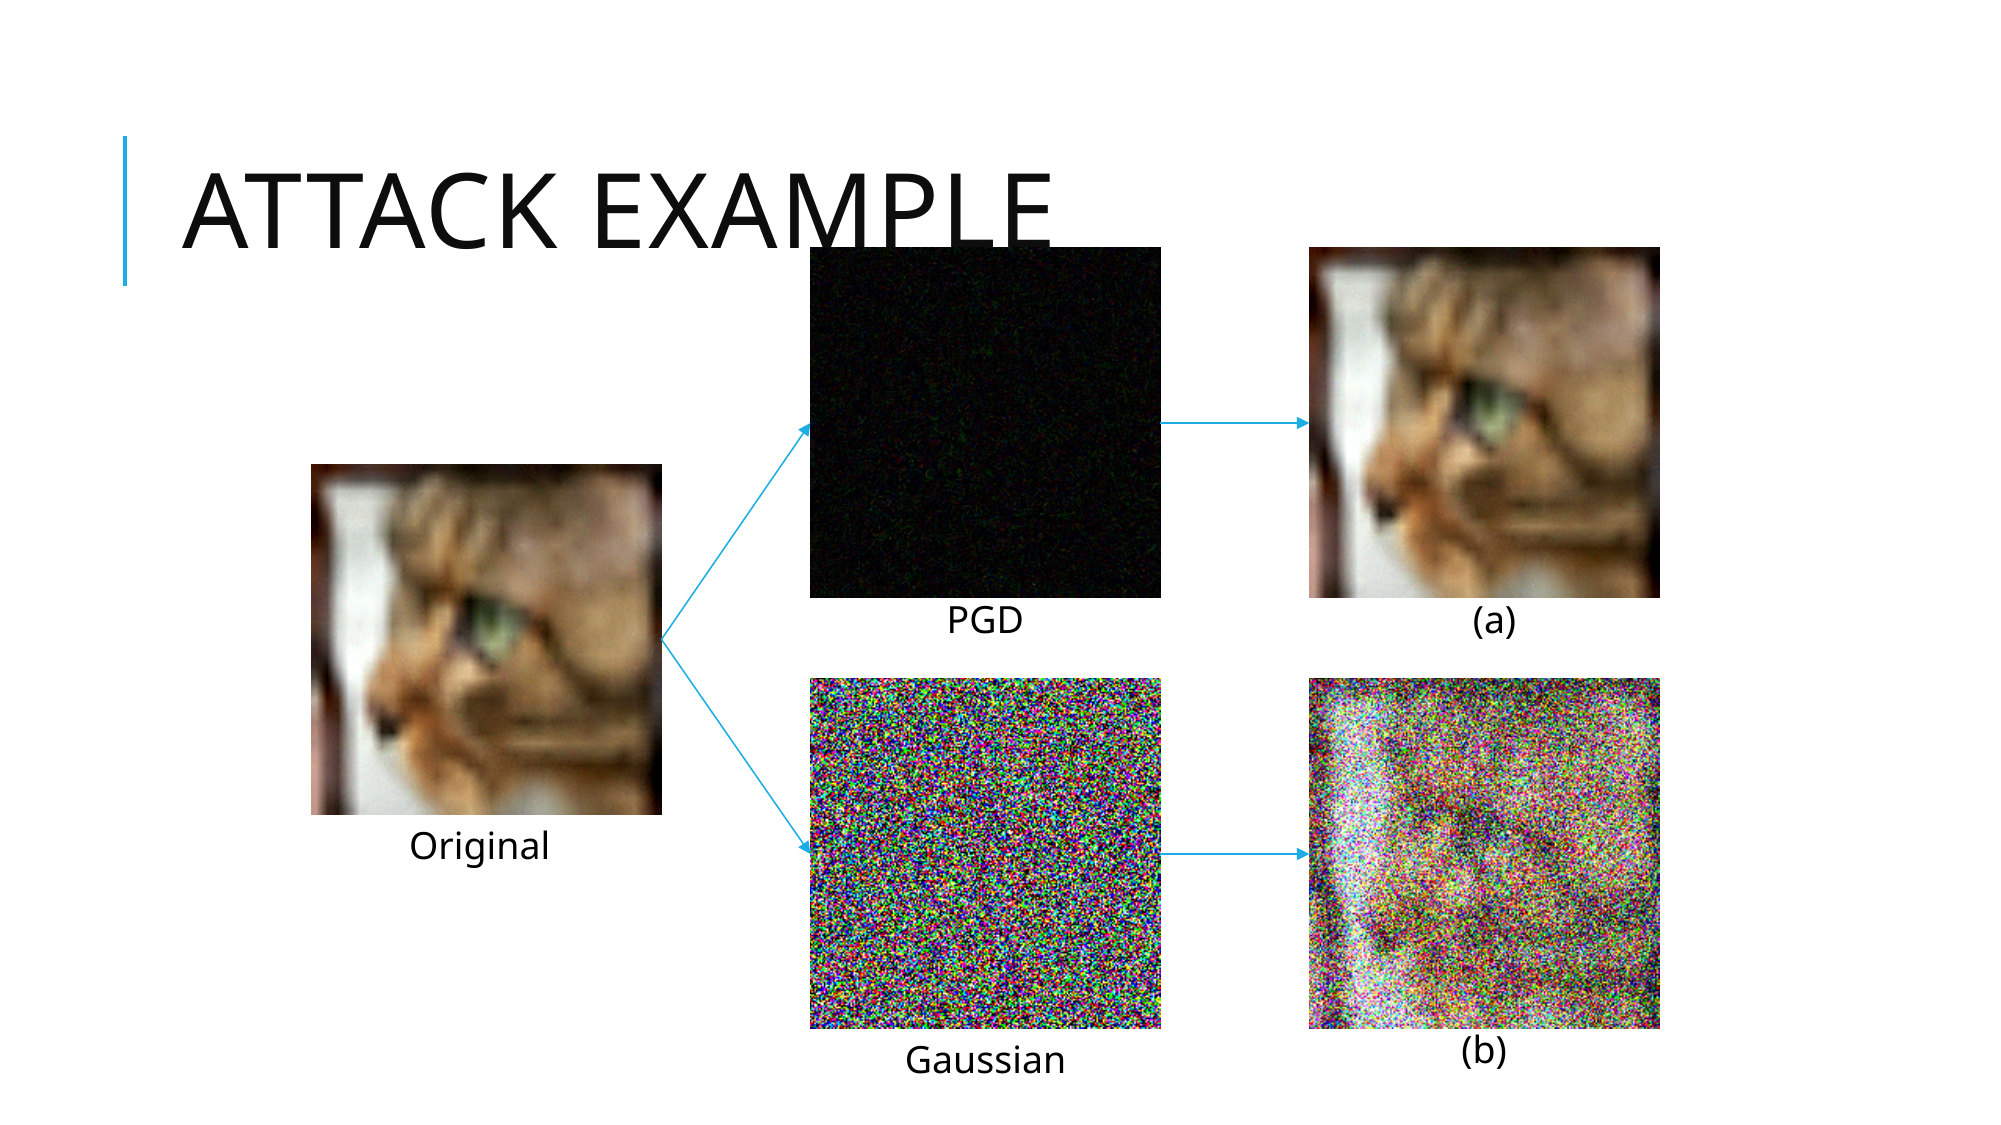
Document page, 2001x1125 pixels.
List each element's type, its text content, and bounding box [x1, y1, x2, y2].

text_box (b) [1446, 1037, 1522, 1079]
title Attack Example [168, 96, 1763, 342]
picture [1309, 678, 1660, 1030]
text_box (a) [1458, 606, 1532, 649]
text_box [661, 422, 811, 635]
text_box Gaussian [889, 1037, 1081, 1088]
picture [1309, 247, 1660, 599]
text_box Original [394, 824, 566, 875]
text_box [661, 639, 811, 855]
picture [810, 247, 1161, 599]
picture [311, 464, 661, 815]
text_box PGD [931, 606, 1039, 649]
picture [810, 678, 1161, 1030]
